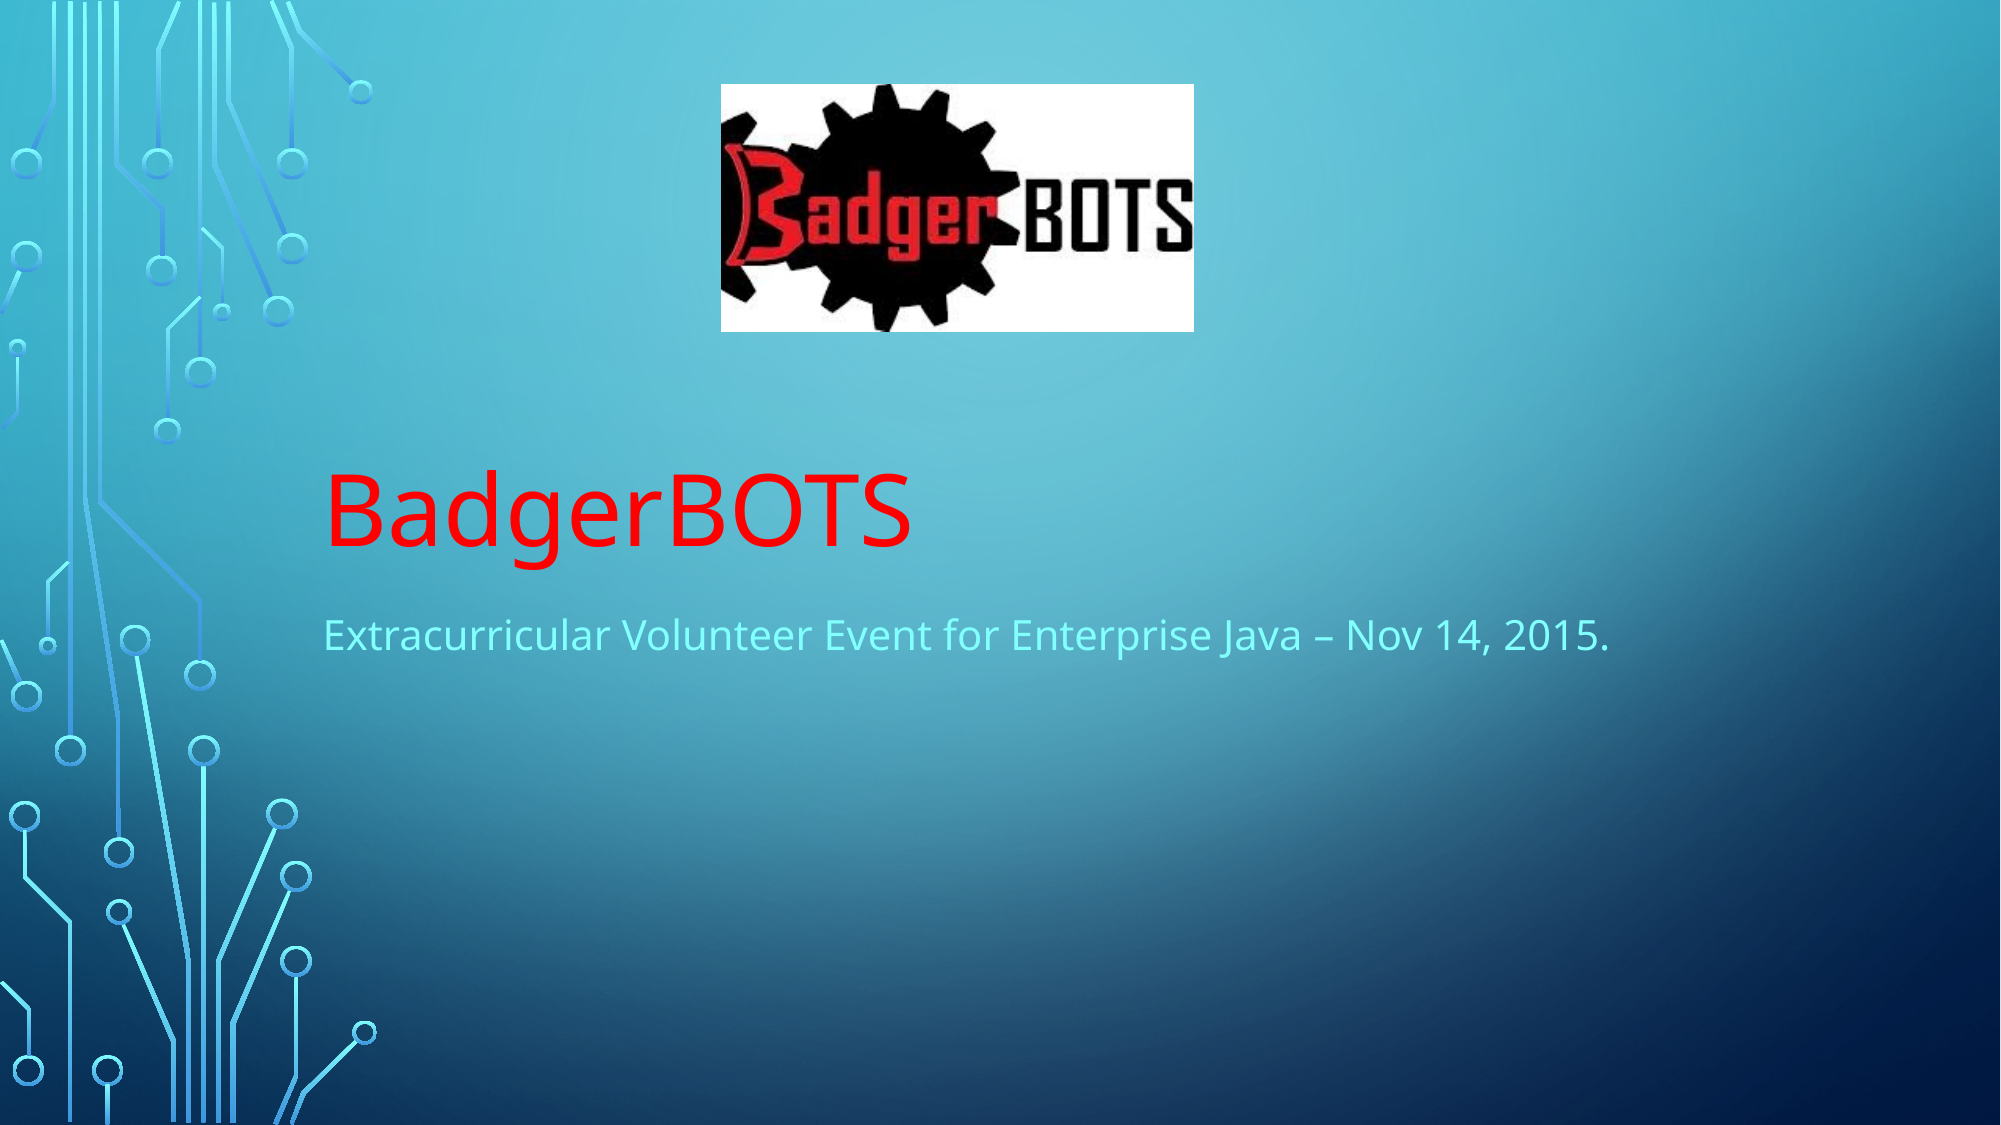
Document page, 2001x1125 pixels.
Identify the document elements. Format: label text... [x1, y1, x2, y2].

subtitle Extracurricular Volunteer Event for Enterprise Java – Nov 14, 2015. [307, 590, 1750, 863]
picture [721, 84, 1194, 332]
title BadgerBOTS [307, 184, 1750, 576]
